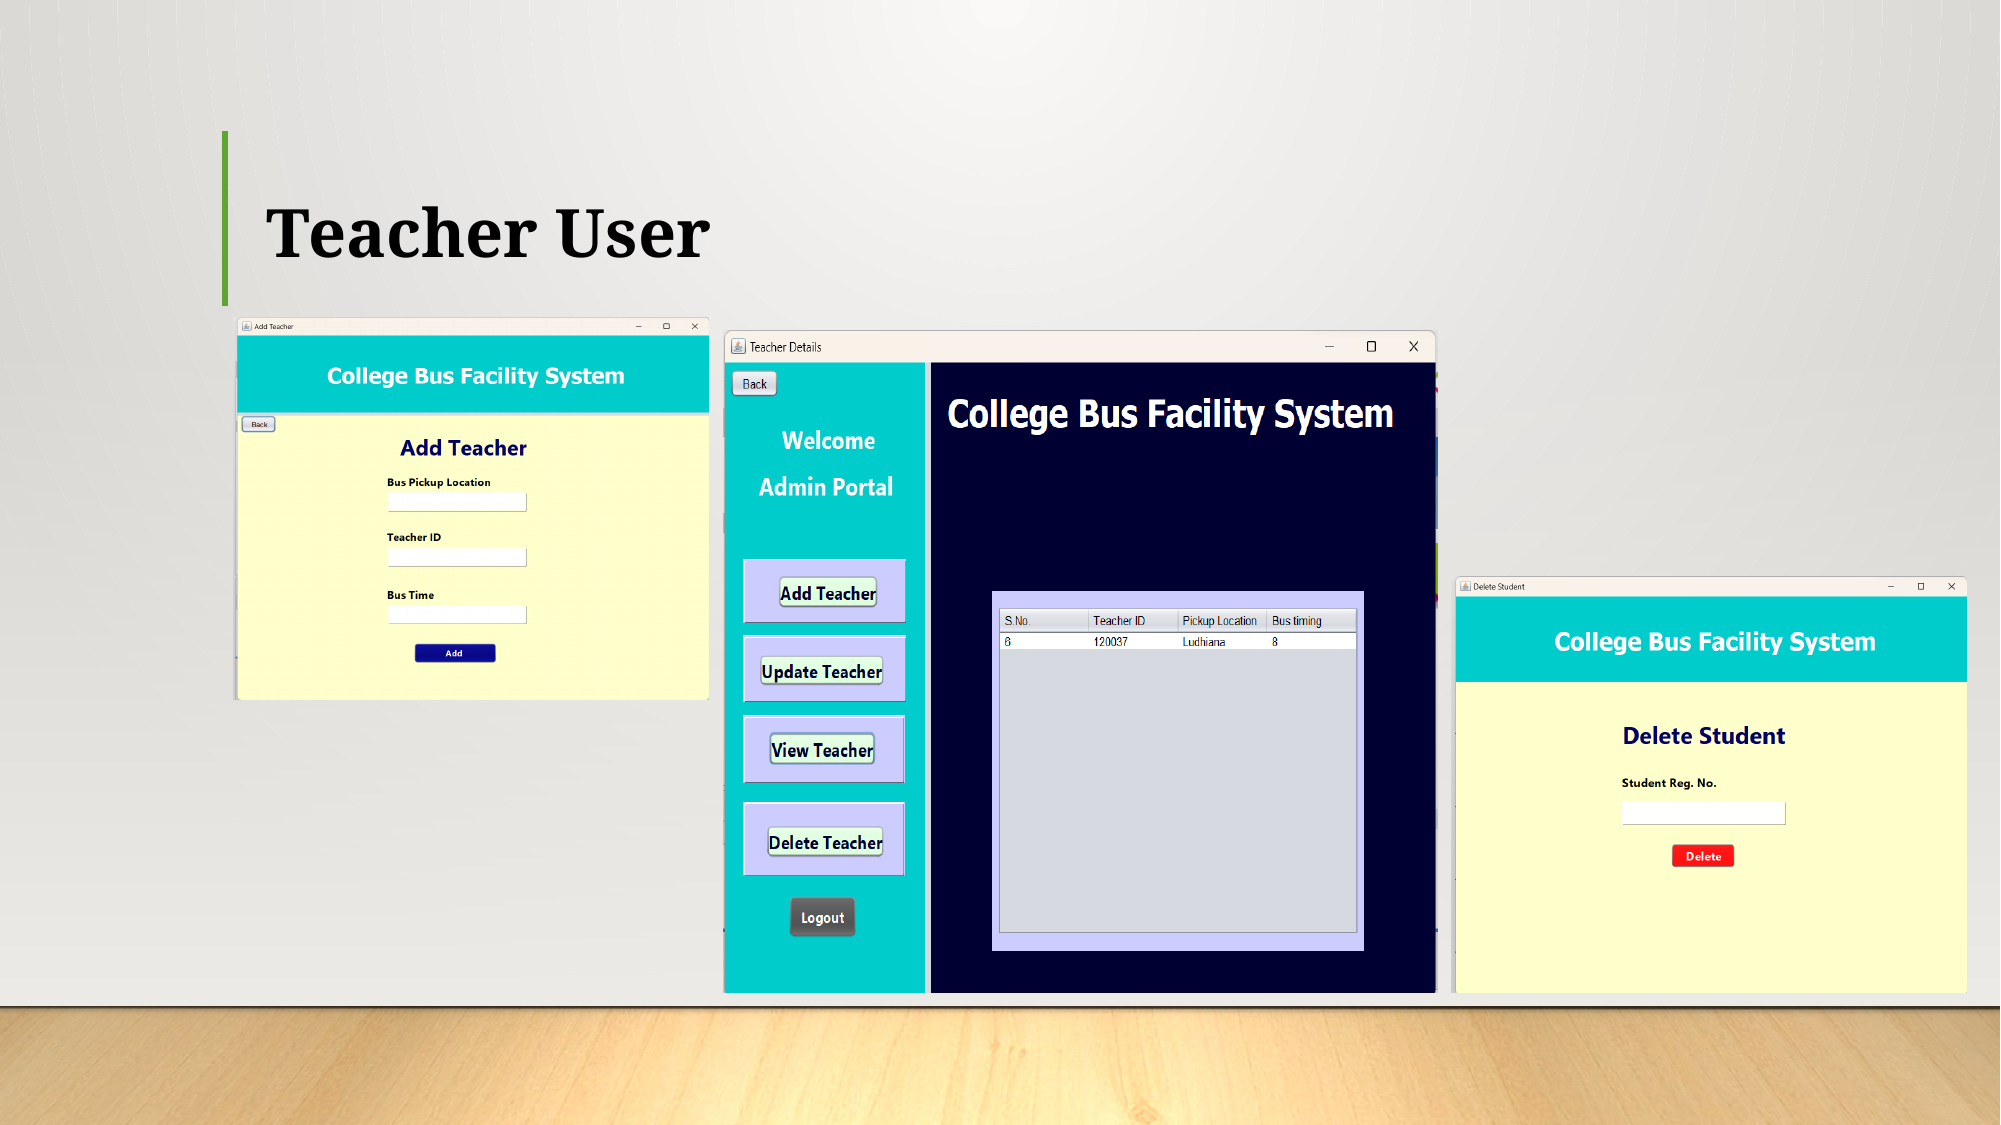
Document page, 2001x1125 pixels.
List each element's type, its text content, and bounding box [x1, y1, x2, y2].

title Teacher User [251, 107, 1814, 280]
picture [233, 317, 709, 700]
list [722, 330, 1438, 994]
picture [0, 1006, 2000, 1125]
picture [1451, 576, 1968, 994]
